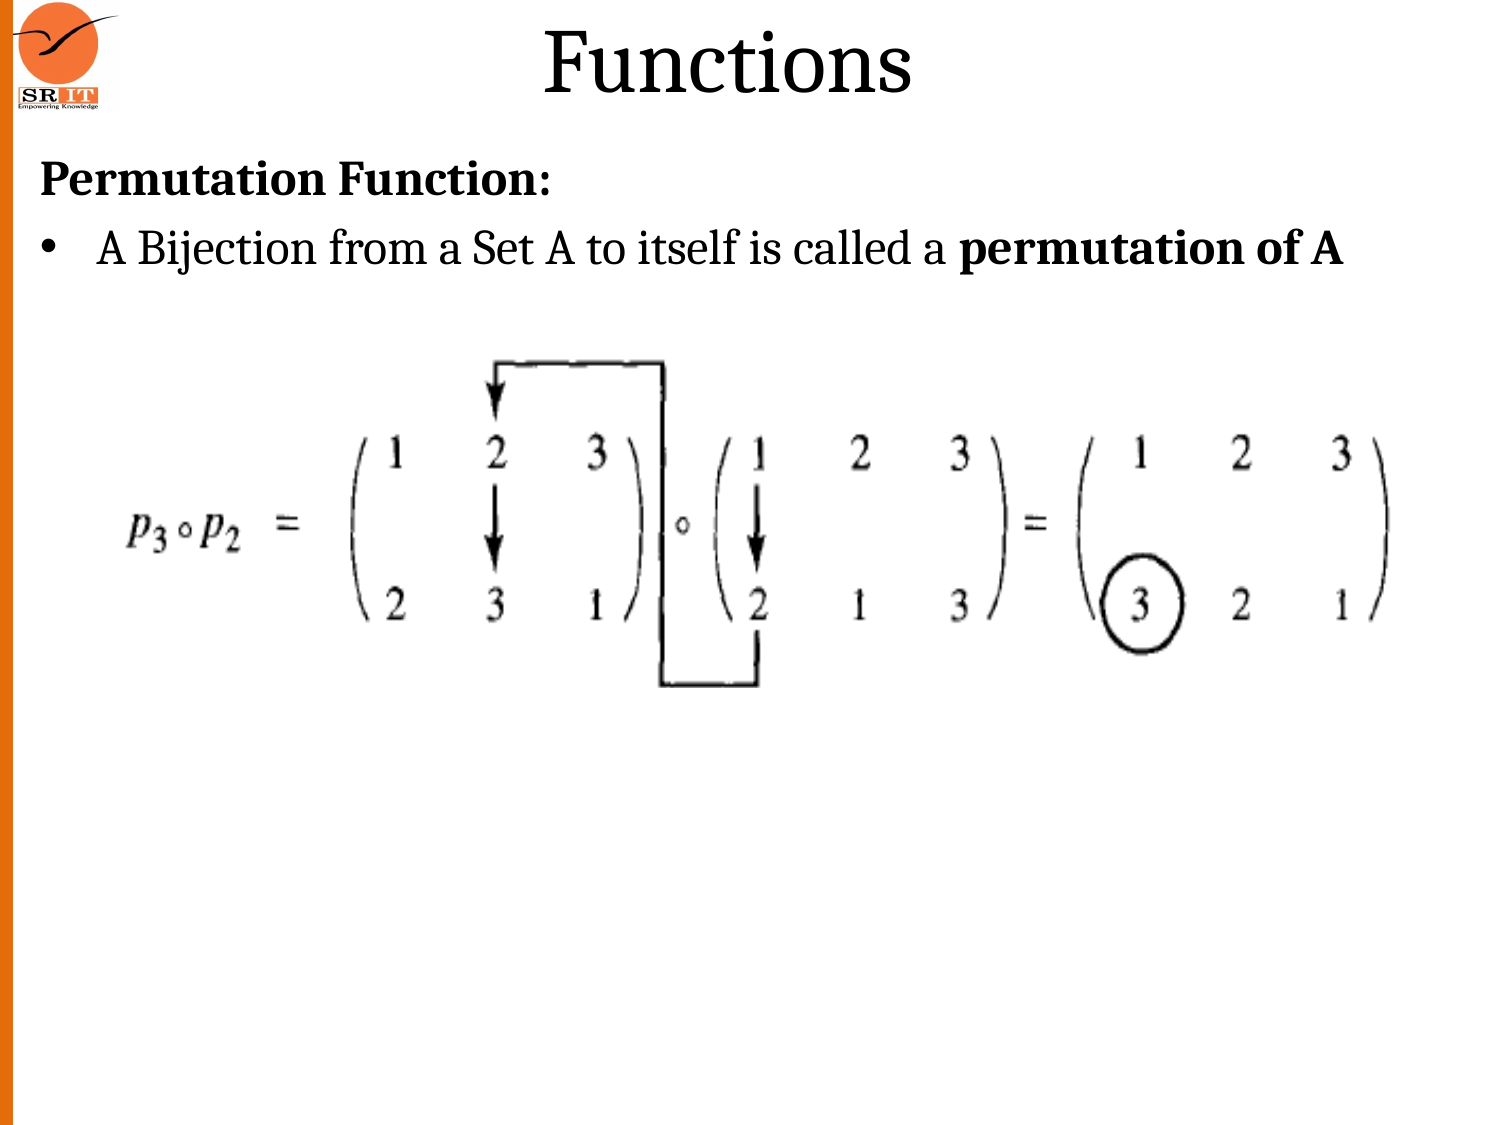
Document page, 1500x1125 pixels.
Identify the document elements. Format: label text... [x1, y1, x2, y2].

picture [49, 312, 1488, 688]
list Permutation Function: A Bijection from a Set A to itself is called a permutation of A [24, 137, 1488, 1101]
title Functions [0, 0, 1466, 113]
